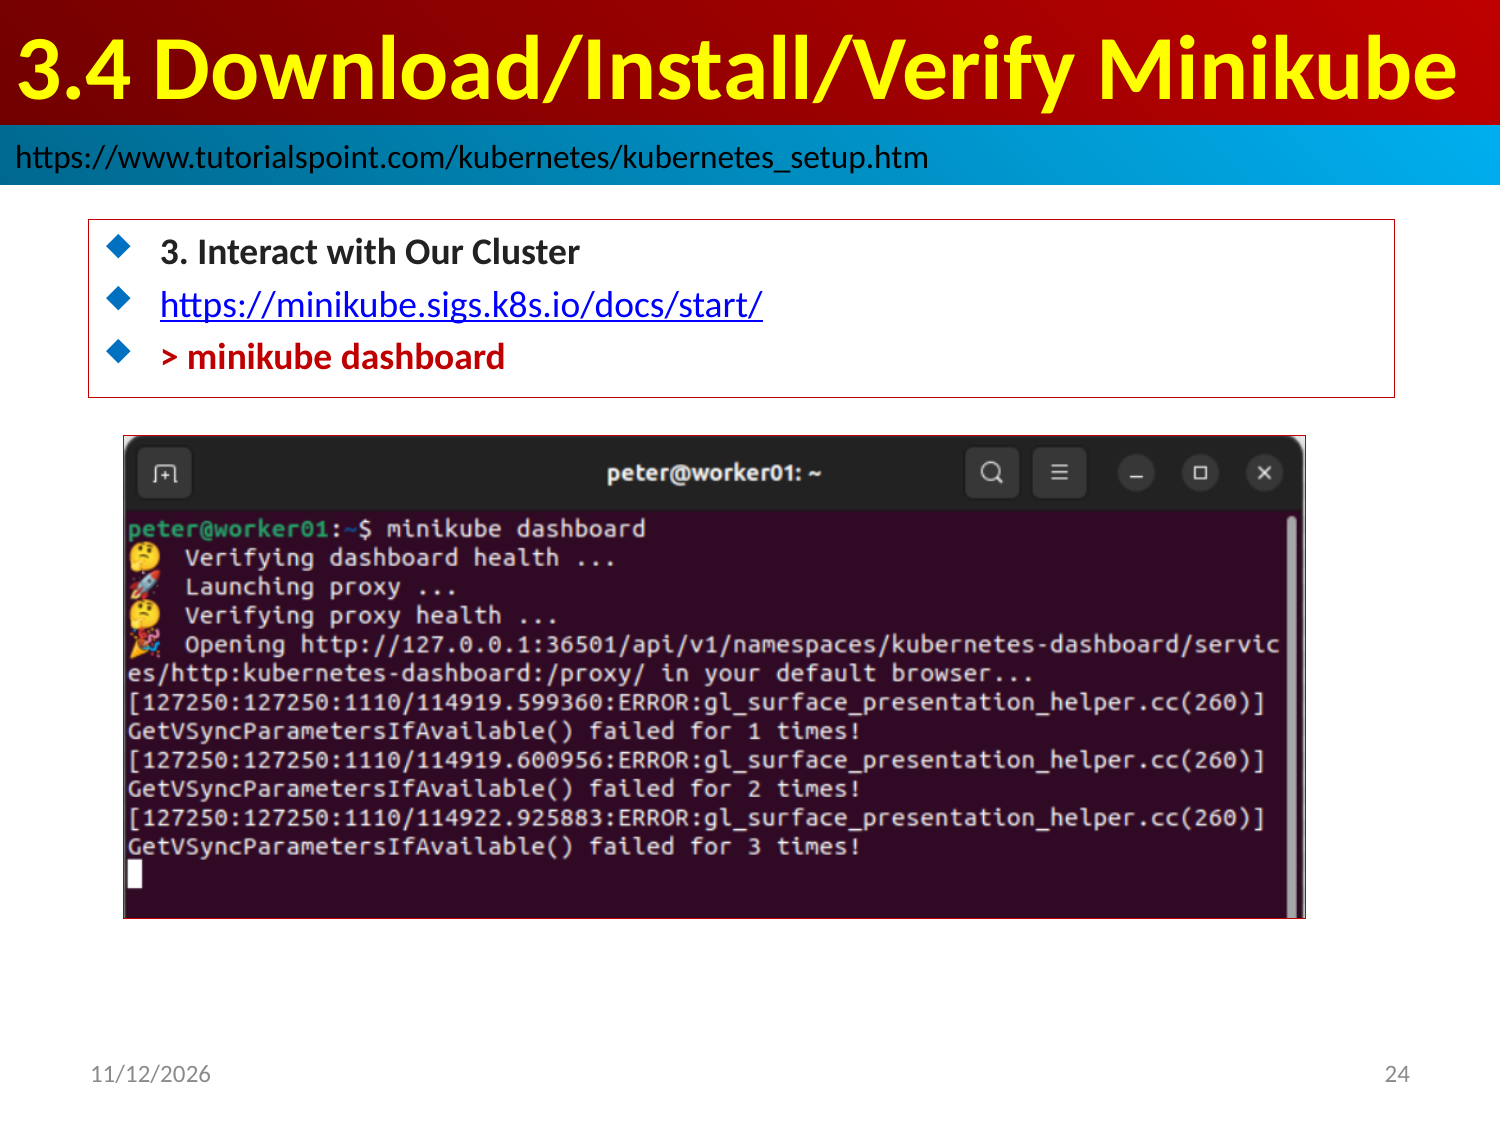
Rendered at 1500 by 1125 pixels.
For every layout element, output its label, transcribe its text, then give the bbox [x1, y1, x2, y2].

slide_number 24 [1074, 1042, 1425, 1103]
subtitle 3. Interact with Our Cluster https://minikube.sigs.k8s.io/docs/start/ > minikube dashboard [88, 219, 1395, 398]
text_box https://www.tutorialspoint.com/kubernetes/kubernetes_setup.htm [0, 125, 1500, 185]
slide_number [75, 1042, 425, 1103]
title 3.4 Download/Install/Verify Minikube [0, 0, 1500, 125]
picture [123, 435, 1306, 919]
